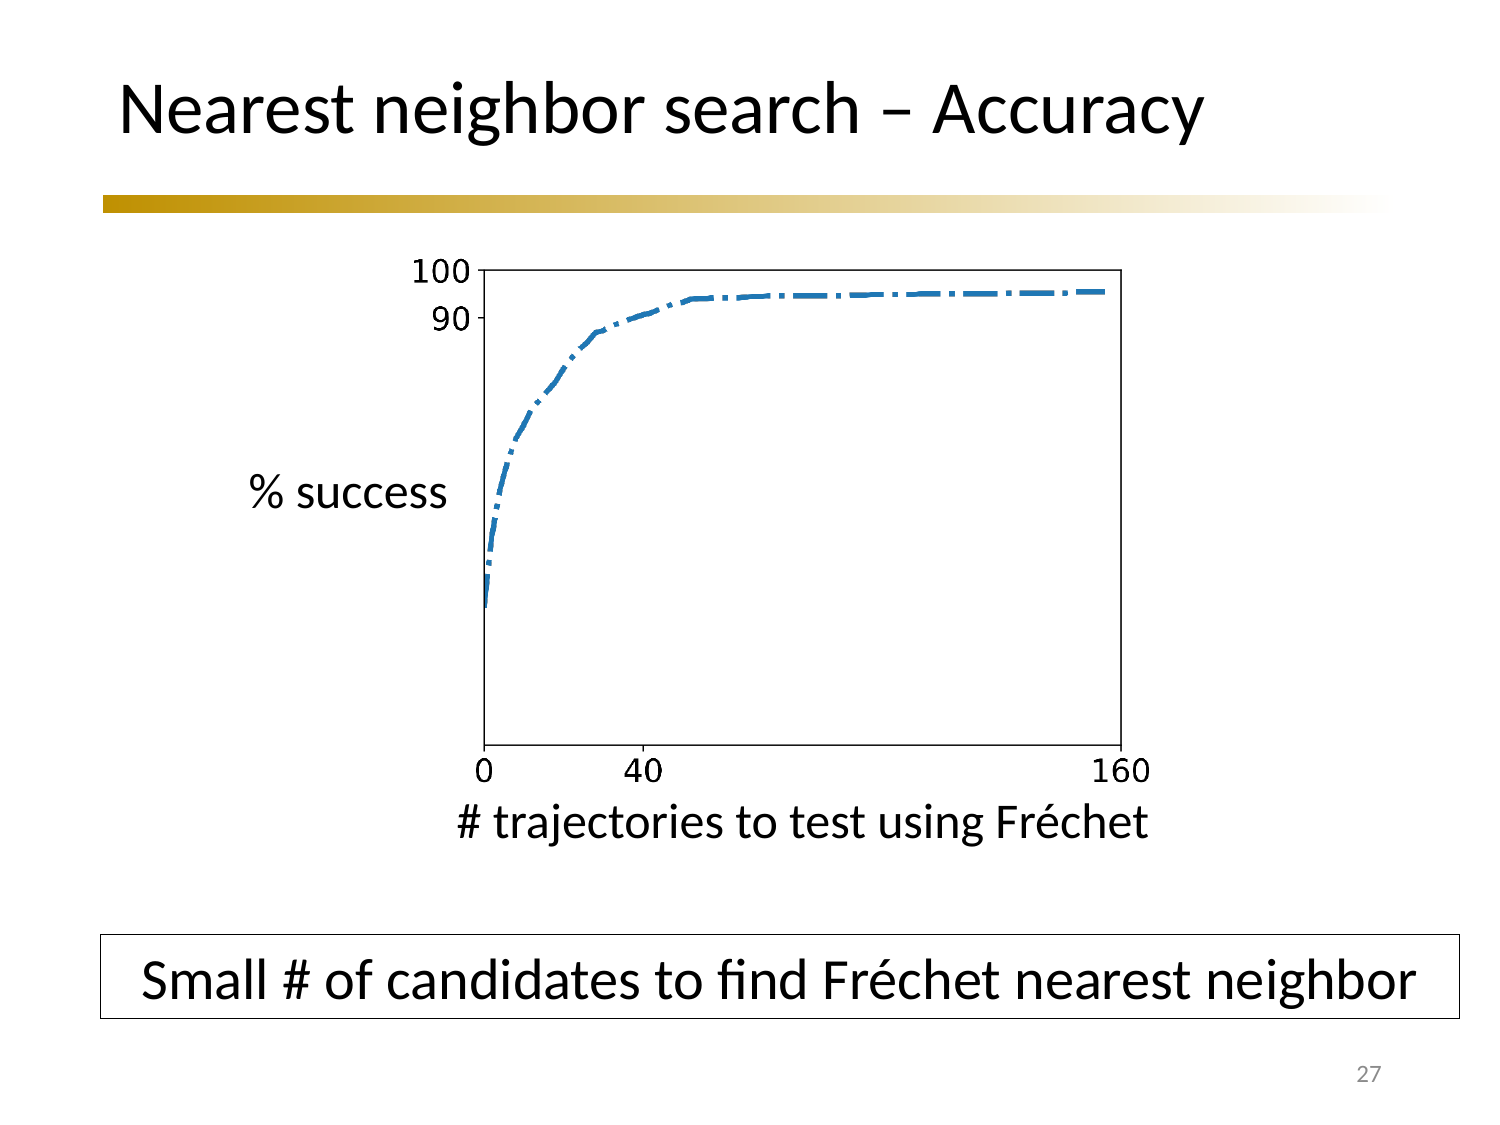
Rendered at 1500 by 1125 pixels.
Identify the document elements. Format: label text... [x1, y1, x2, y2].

text_box # trajectories to test using Fréchet [433, 781, 1173, 857]
title Nearest neighbor search – Accuracy [103, 24, 1397, 196]
picture [397, 245, 1164, 801]
text_box % success [221, 451, 397, 526]
text_box Small # of candidates to find Fréchet nearest neighbor [100, 934, 1460, 1019]
slide_number 27 [1059, 1042, 1397, 1103]
